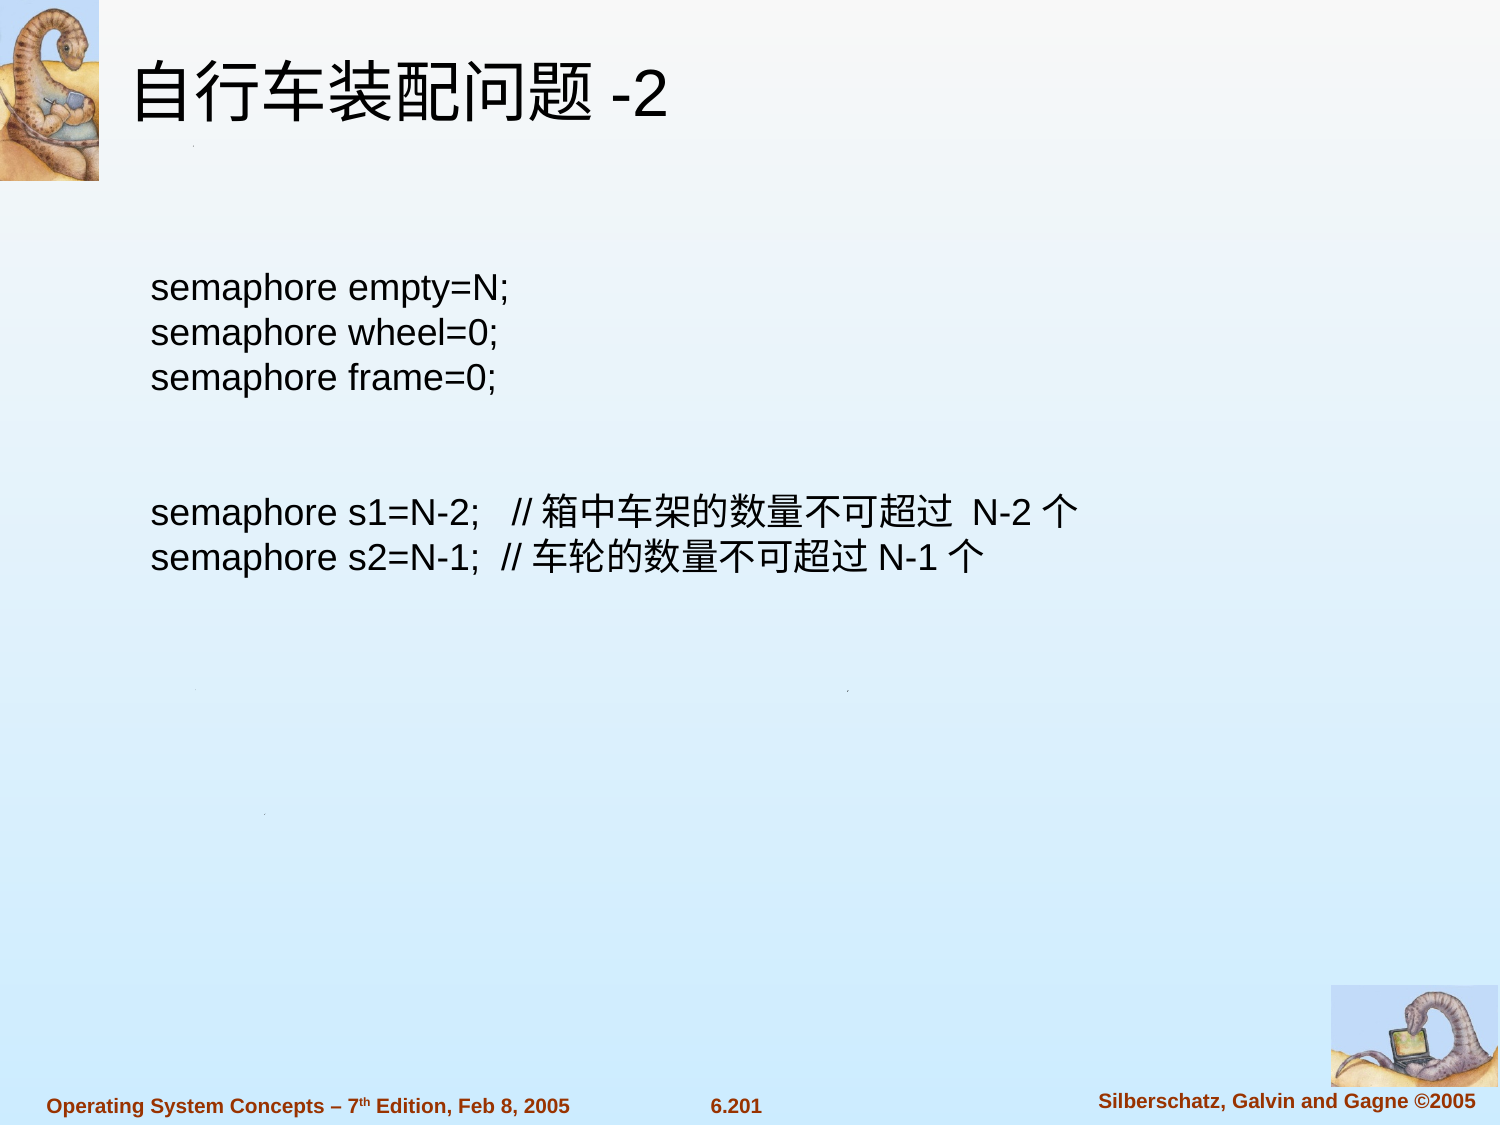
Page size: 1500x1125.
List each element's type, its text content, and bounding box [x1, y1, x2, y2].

picture [1331, 985, 1498, 1087]
title 自行车装配问题-2 [112, 37, 1438, 138]
list semaphore empty=N; semaphore wheel=0; semaphore frame=0; semaphore s1=N-2; //箱中车架的数量不可超过 N-2个 semaphore s2=N-1; //车轮的数量不可超过N-1个 [135, 210, 1342, 946]
picture [0, 0, 99, 181]
